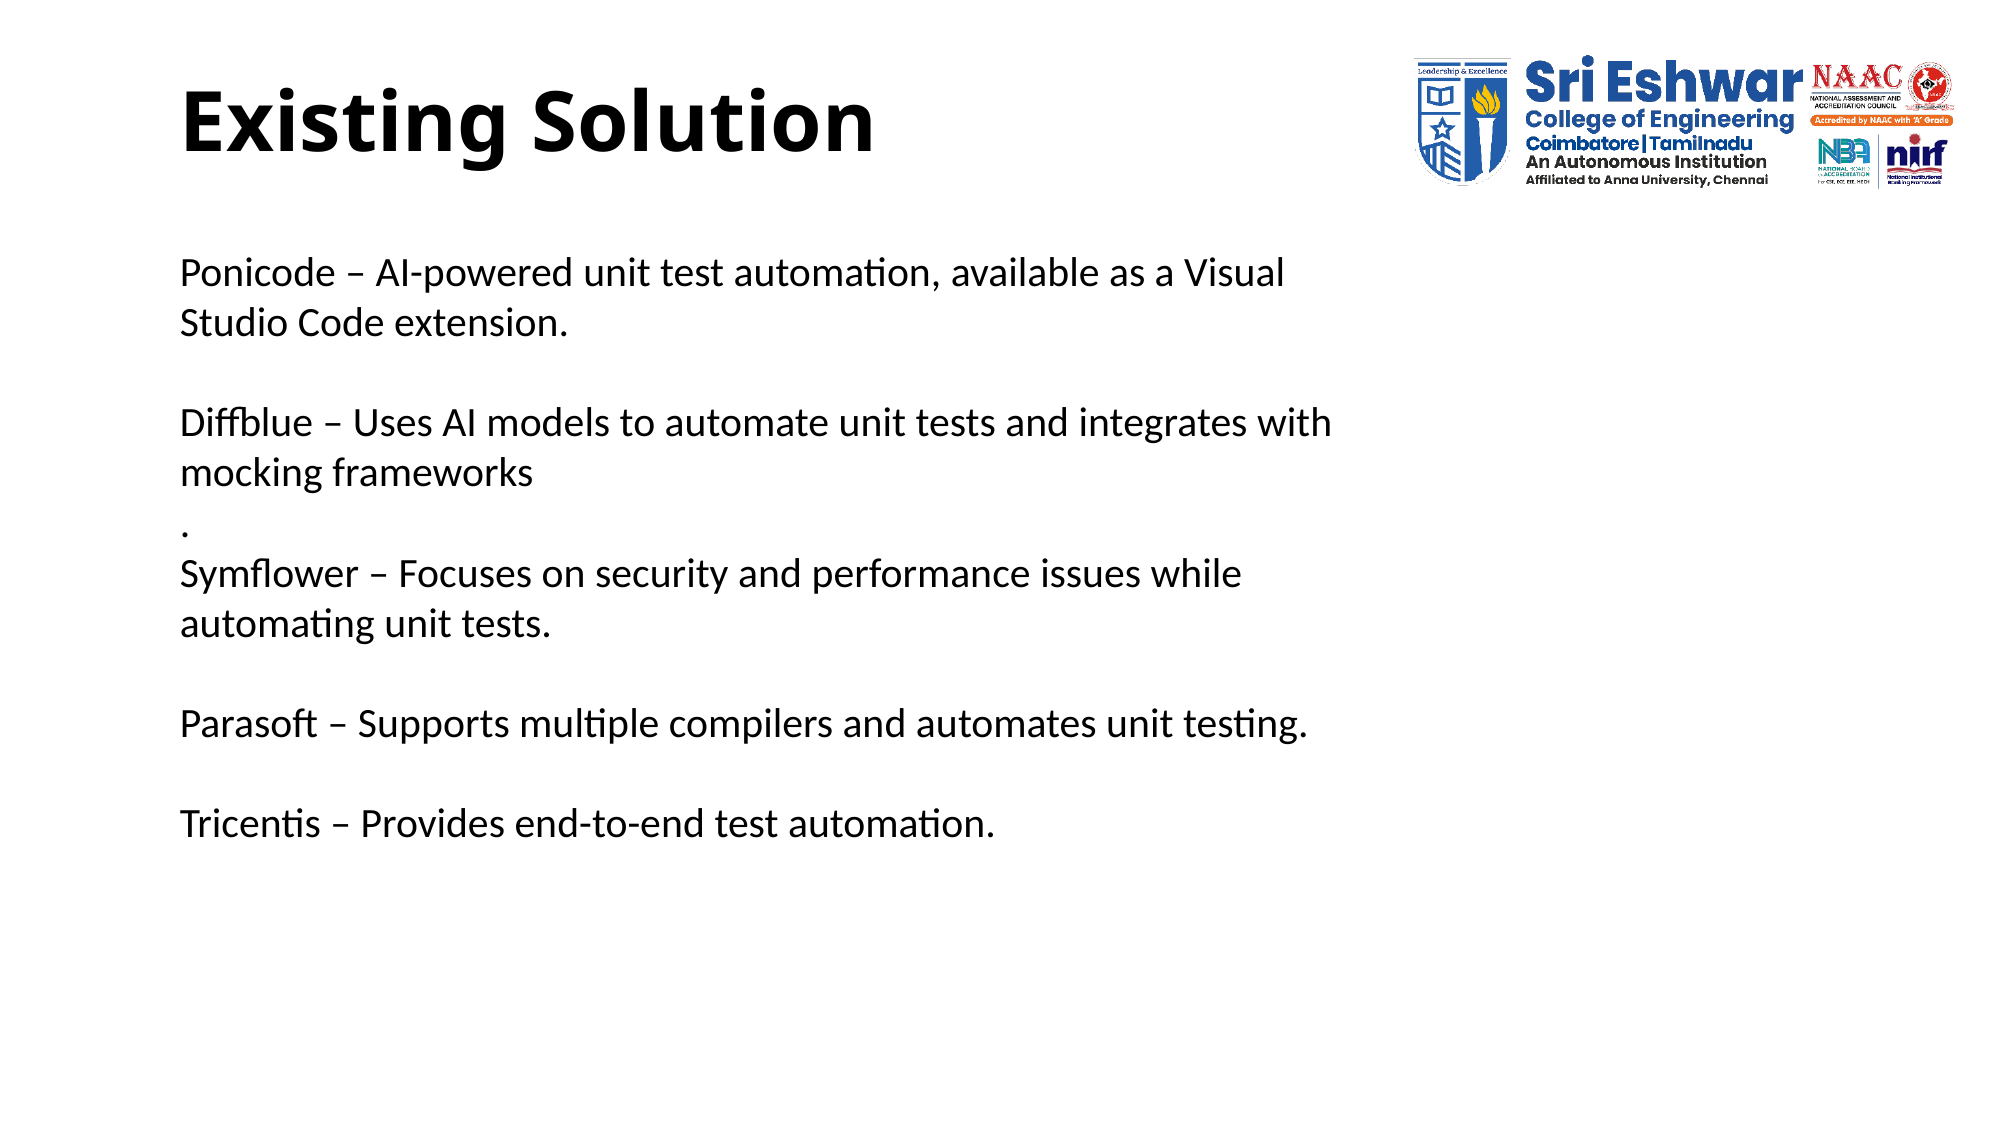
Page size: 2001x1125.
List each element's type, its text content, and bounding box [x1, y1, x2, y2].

text_box Existing Solution [165, 71, 1397, 201]
text_box Ponicode – AI-powered unit test automation, available as a Visual Studio Code extension. Diffblue – Uses AI models to automate unit tests and integrates with mocking frameworks . Symflower – Focuses on security and performance issues while automating unit tests. Parasoft – Supports multiple compilers and automates unit testing. Tricentis – Provides end-to-end test automation. [165, 237, 1417, 752]
picture [1397, 39, 1965, 201]
